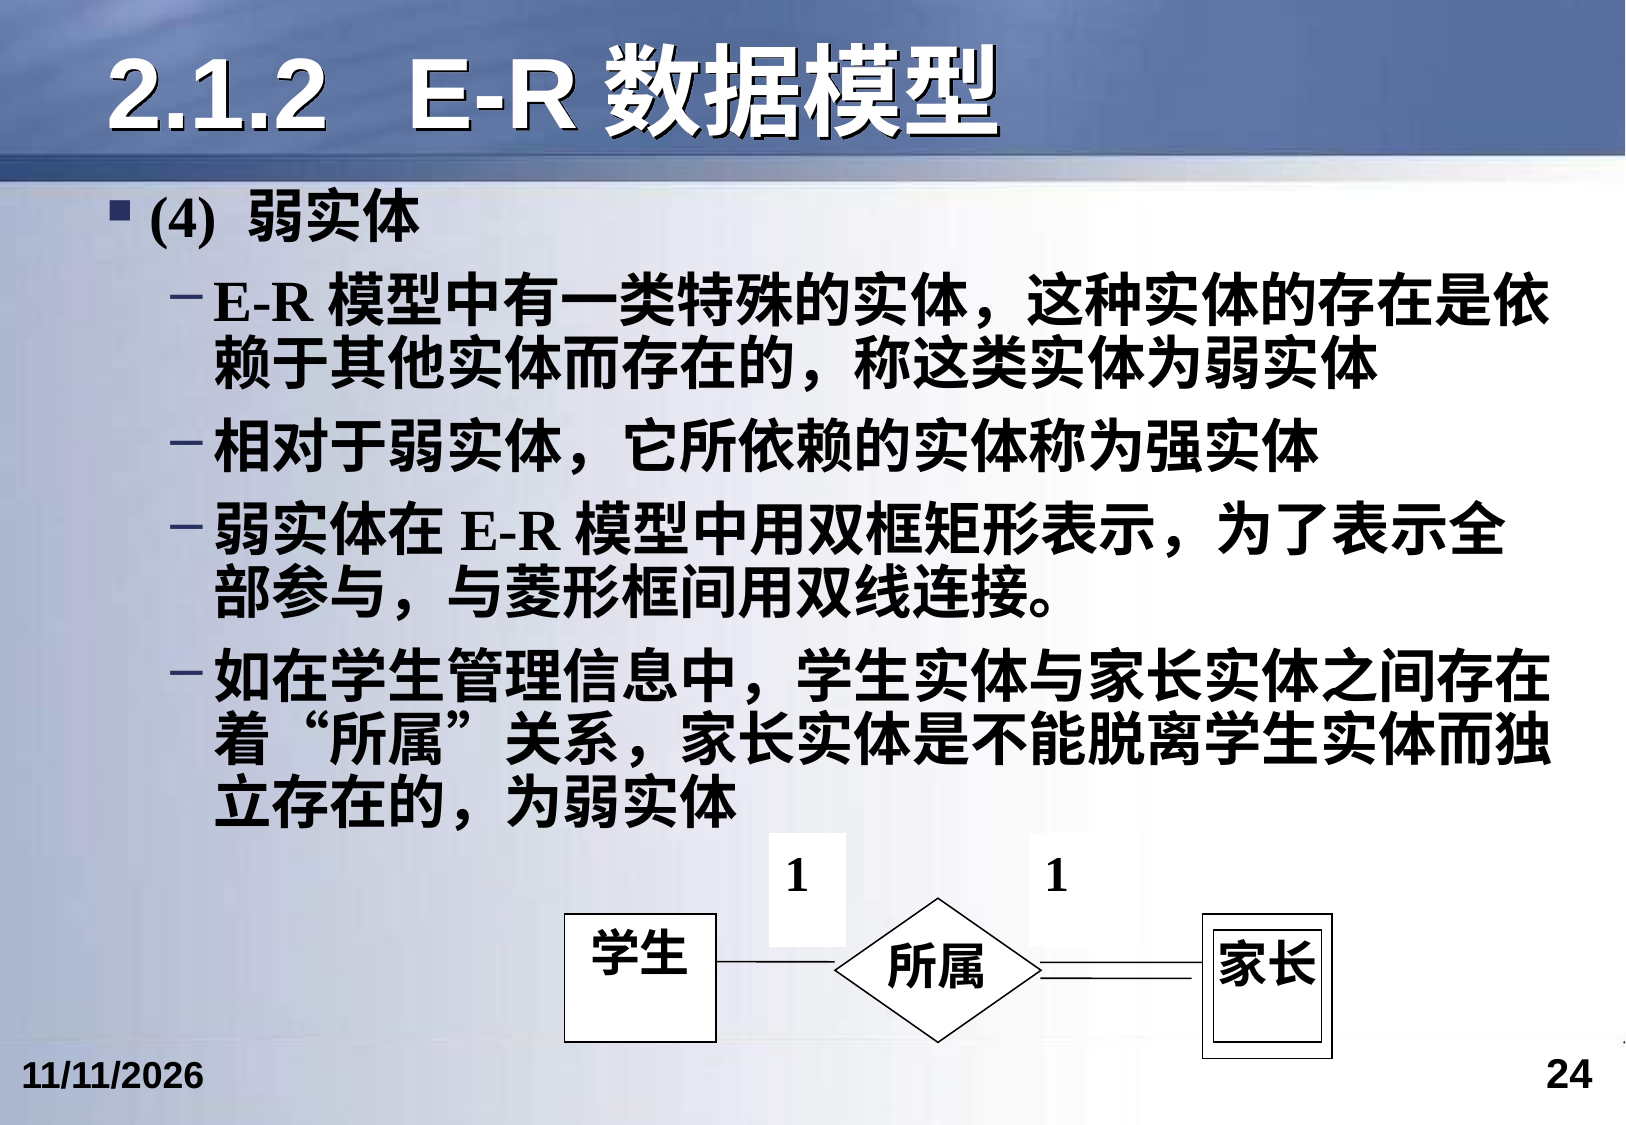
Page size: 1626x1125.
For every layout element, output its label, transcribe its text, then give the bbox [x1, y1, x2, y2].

picture [0, 0, 1626, 1125]
slide_number 24 [1201, 1037, 1612, 1124]
list (4) 弱实体 E-R模型中有一类特殊的实体，这种实体的存在是依赖于其他实体而存在的，称这类实体为弱实体 相对于弱实体，它所依赖的实体称为强实体 弱实体在E-R模型中用双框矩形表示，为了表示全部参与，与菱形框间用双线连接。 如在学生管理信息中，学生实体与家长实体之间存在着“所属”关系，家长实体是不能脱离学生实体而独立存在的，为弱实体 [106, 187, 1554, 853]
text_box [564, 833, 1333, 1059]
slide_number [2, 1041, 380, 1125]
title 2.1.2 E-R数据模型 [106, 41, 1554, 150]
